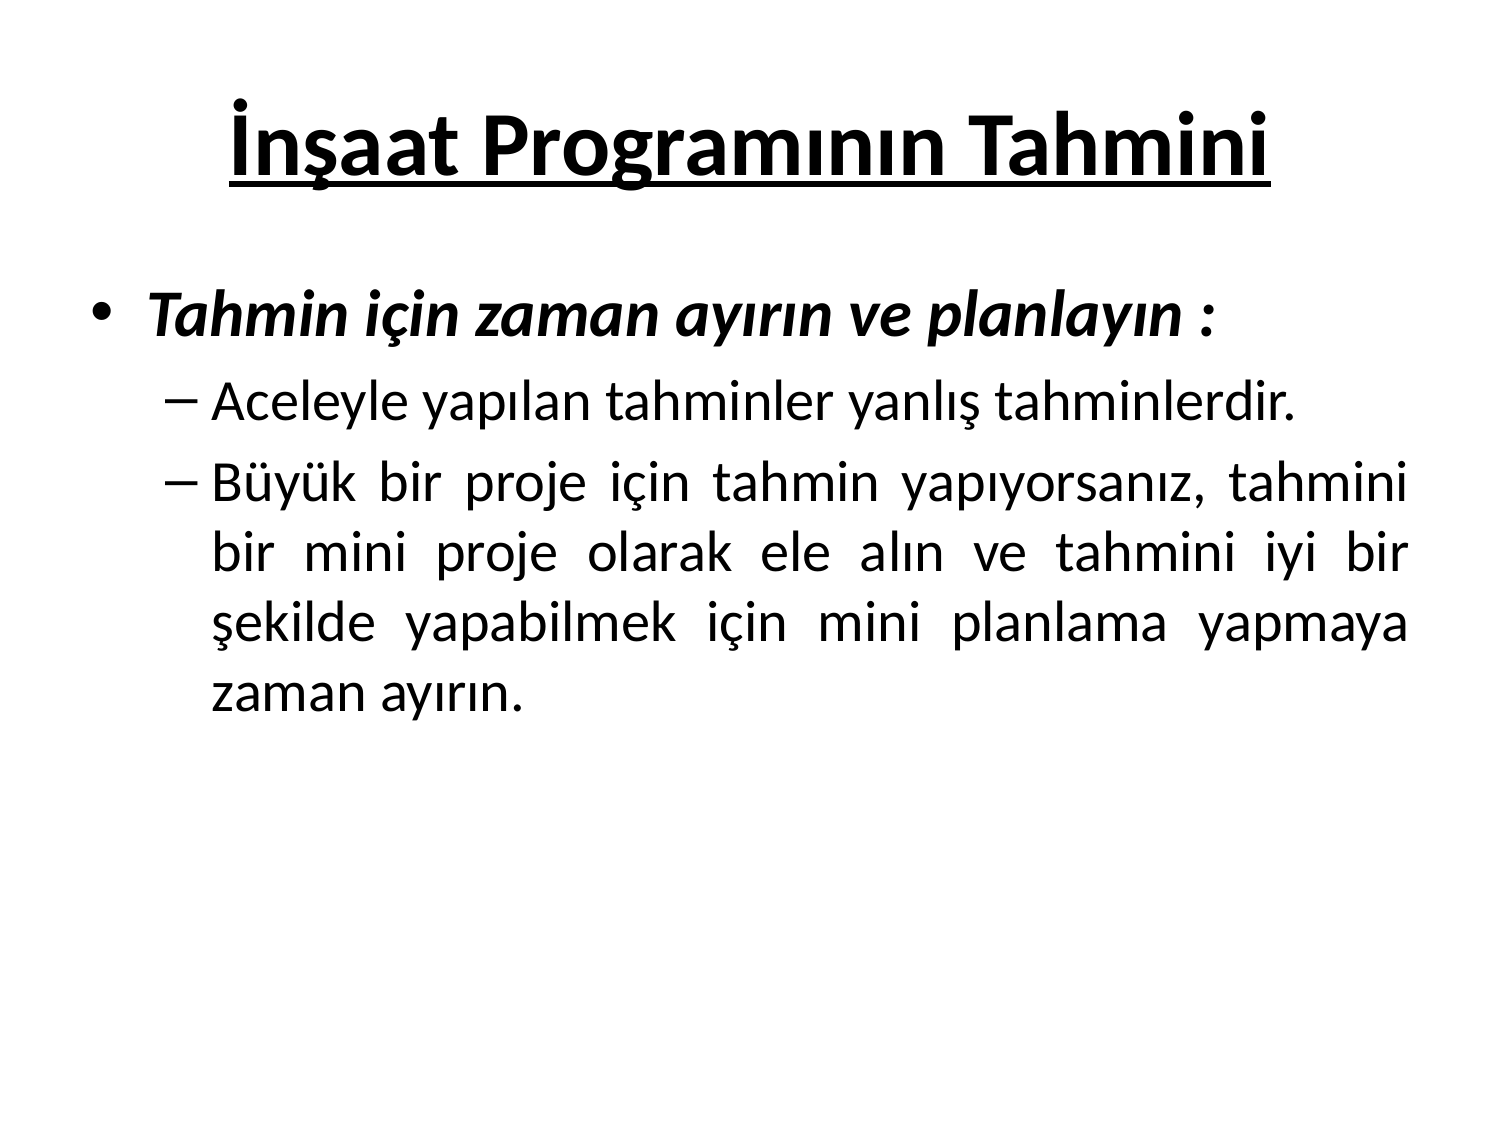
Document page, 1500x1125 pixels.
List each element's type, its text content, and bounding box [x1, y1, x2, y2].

title İnşaat Programının Tahmini [75, 45, 1425, 233]
list Tahmin için zaman ayırın ve planlayın : Aceleyle yapılan tahminler yanlış tahminlerdir. Büyük bir proje için tahmin yapıyorsanız, tahmini bir mini proje olarak ele alın ve tahmini iyi bir şekilde yapabilmek için mini planlama yapmaya zaman ayırın. [75, 262, 1425, 1005]
